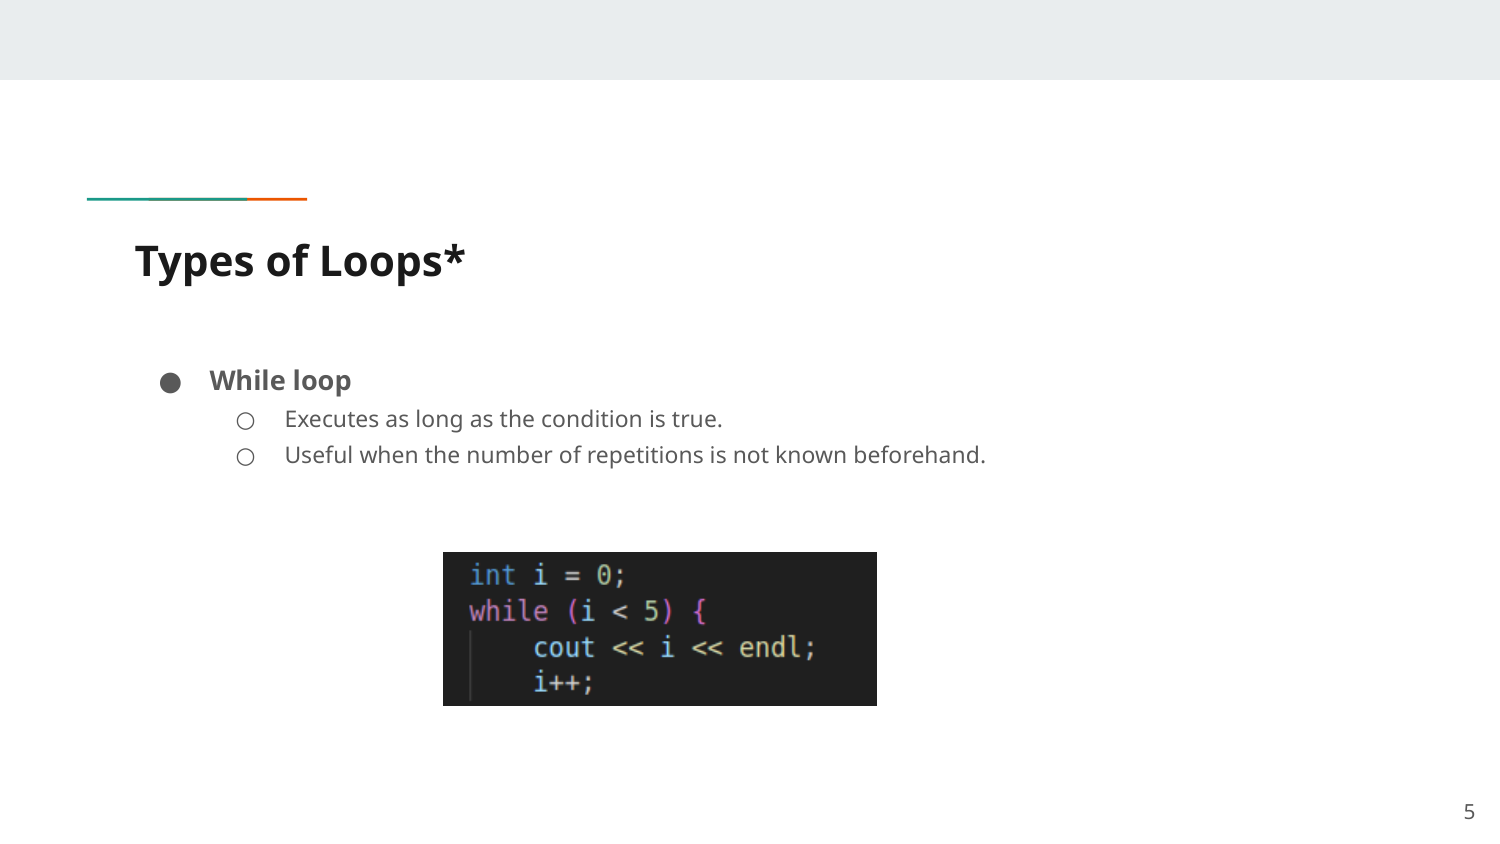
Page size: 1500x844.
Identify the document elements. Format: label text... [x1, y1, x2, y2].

picture [443, 551, 877, 706]
title Types of Loops* [119, 216, 1381, 305]
list While loop Executes as long as the condition is true. Useful when the number of repetitions is not known beforehand. [119, 341, 1381, 712]
slide_number ‹#› [1400, 779, 1491, 844]
